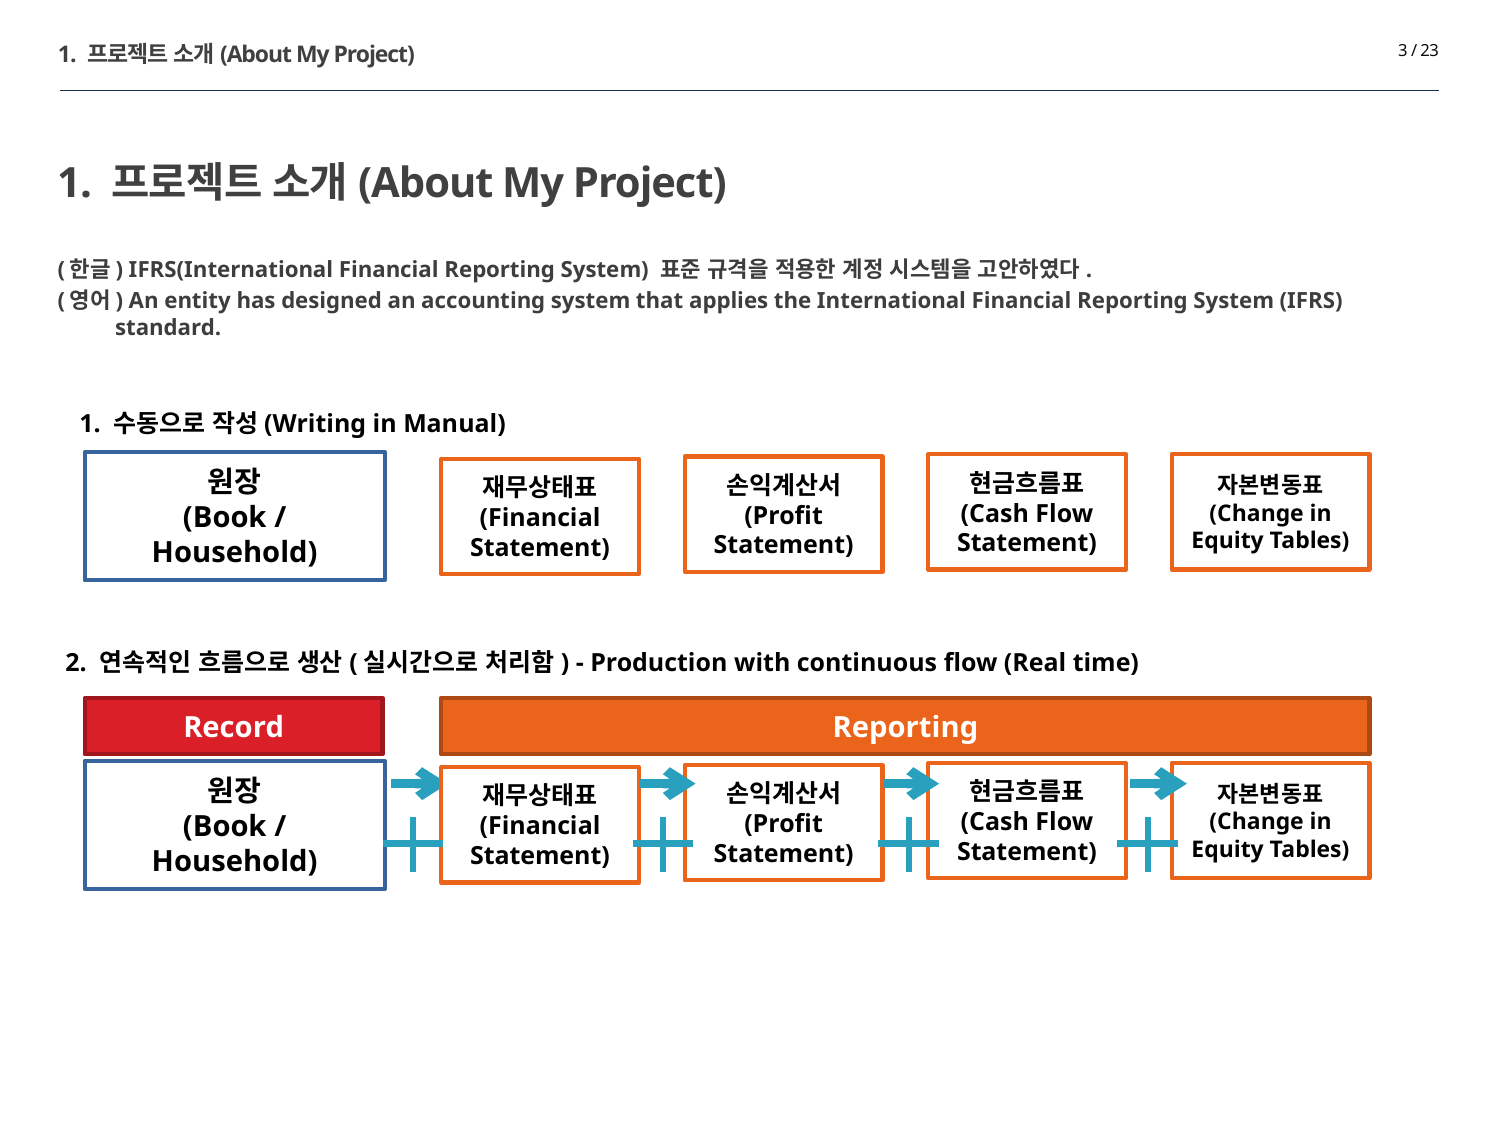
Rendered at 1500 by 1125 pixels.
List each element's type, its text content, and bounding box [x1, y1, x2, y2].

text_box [632, 817, 694, 872]
text_box 자본변동표 (Change in Equity Tables) [1170, 761, 1372, 880]
text_box Reporting [439, 696, 1372, 756]
text_box 손익계산서 (Profit Statement) [683, 763, 885, 882]
text_box 재무상태표 (Financial Statement) [439, 457, 641, 576]
text_box 재무상태표 (Financial Statement) [439, 765, 641, 885]
text_box (한글) IFRS(International Financial Reporting System) 표준 규격을 적용한 계정 시스템을 고안하였다. (영어) An entity has designed an accounting system that applies the International Financial Reporting System (IFRS) standard. [42, 247, 1433, 363]
title 1. 프로젝트 소개(About My Project) [42, 114, 1190, 211]
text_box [878, 817, 940, 872]
text_box 3 / 23 [1193, 32, 1454, 70]
text_box 현금흐름표 (Cash Flow Statement) [926, 452, 1128, 572]
text_box 2. 연속적인 흐름으로 생산(실시간으로 처리함) - Production with continuous flow (Real time) [50, 639, 1155, 684]
text_box 현금흐름표 (Cash Flow Statement) [926, 761, 1128, 880]
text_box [1117, 817, 1179, 872]
text_box 1. 프로젝트 소개(About My Project) [43, 32, 559, 75]
text_box 1. 수동으로 작성(Writing in Manual) [64, 399, 522, 445]
text_box 원장 (Book / Household) [83, 759, 387, 891]
text_box 손익계산서 (Profit Statement) [683, 454, 885, 574]
text_box Record [83, 696, 385, 756]
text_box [382, 817, 444, 872]
text_box 원장 (Book / Household) [83, 450, 387, 582]
text_box 자본변동표 (Change in Equity Tables) [1170, 452, 1372, 572]
